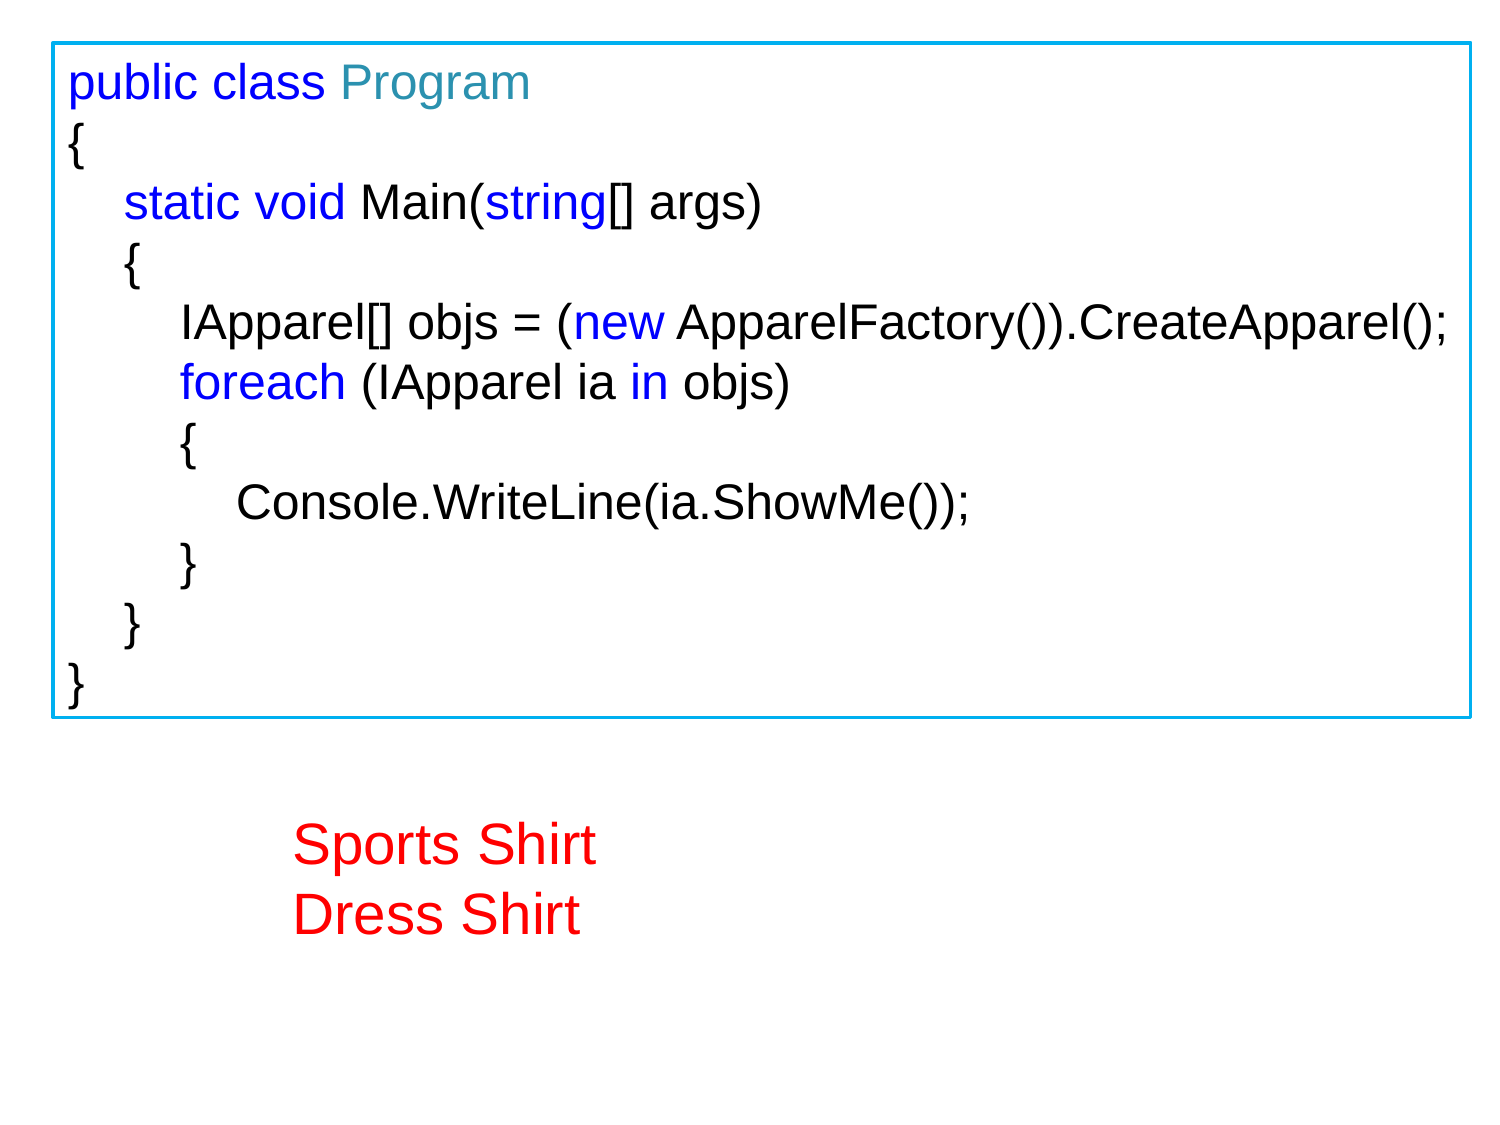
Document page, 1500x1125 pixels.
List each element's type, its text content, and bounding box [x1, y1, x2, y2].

text_box Sports Shirt Dress Shirt [277, 798, 1028, 954]
text_box public class Program { static void Main(string[] args) { IApparel[] objs = (new ApparelFactory()).CreateApparel(); foreach (IApparel ia in objs) { Console.WriteLine(ia.ShowMe()); } } } [53, 42, 1471, 718]
